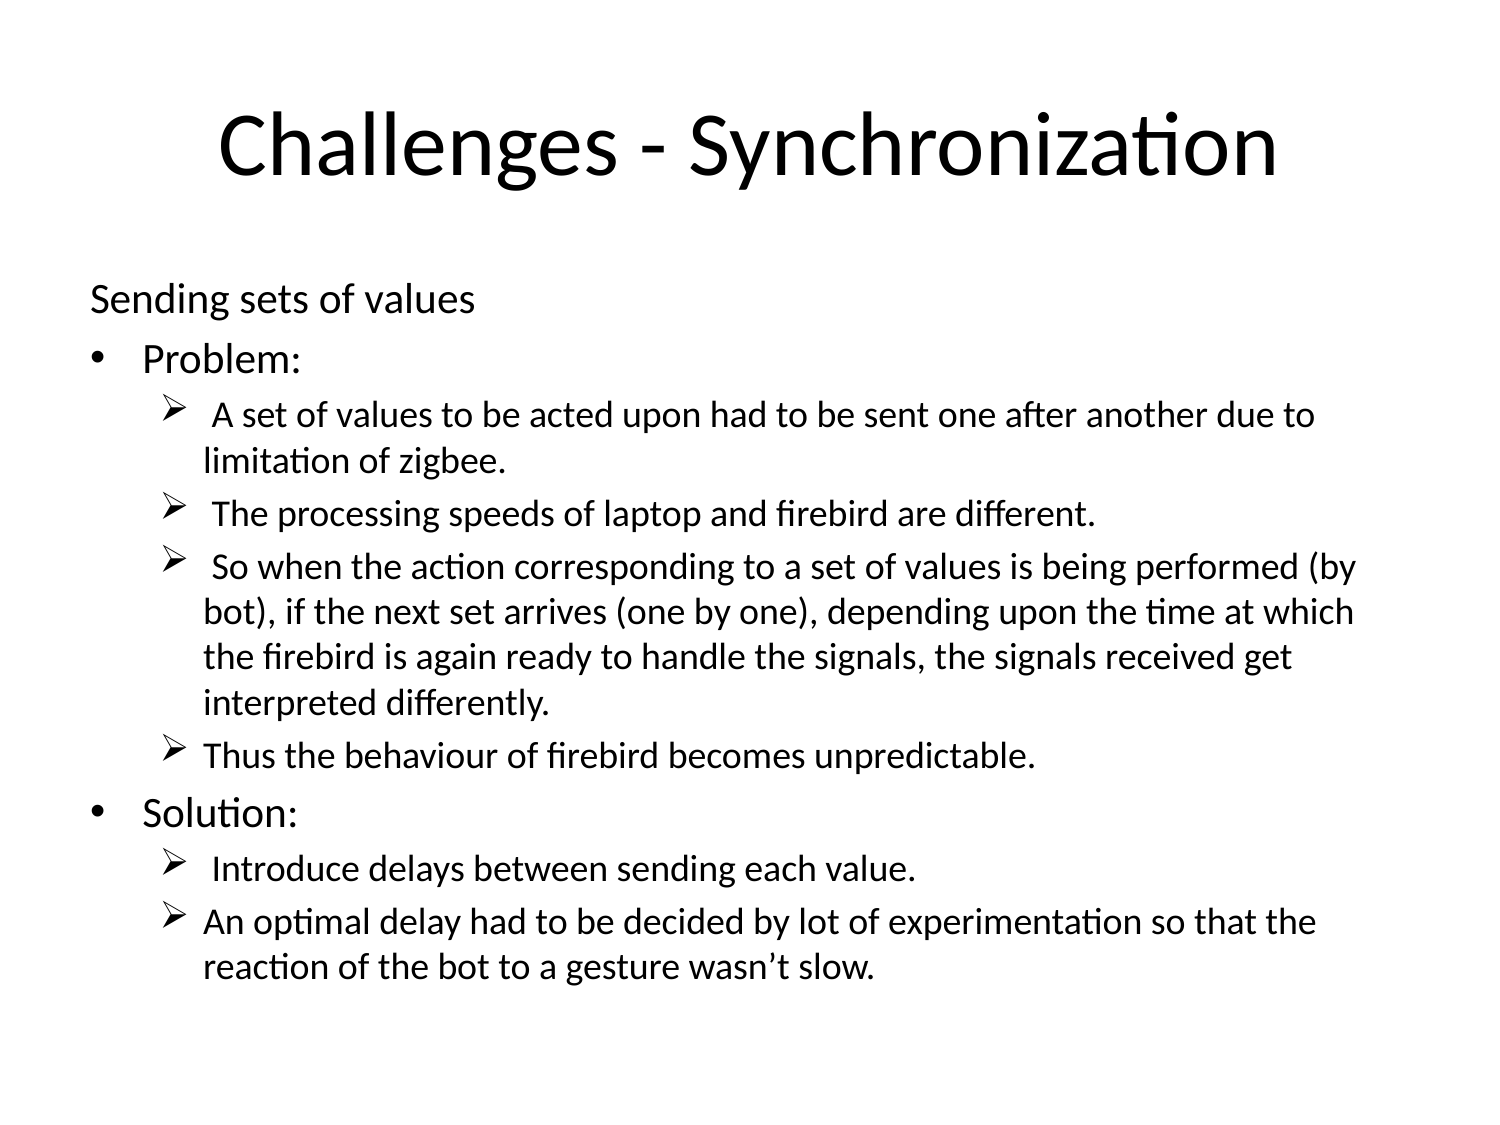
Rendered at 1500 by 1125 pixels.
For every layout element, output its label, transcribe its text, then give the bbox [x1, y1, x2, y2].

list Sending sets of values Problem: A set of values to be acted upon had to be sent one after another due to limitation of zigbee. The processing speeds of laptop and firebird are different. So when the action corresponding to a set of values is being performed (by bot), if the next set arrives (one by one), depending upon the time at which the firebird is again ready to handle the signals, the signals received get interpreted differently. Thus the behaviour of firebird becomes unpredictable. Solution: Introduce delays between sending each value. An optimal delay had to be decided by lot of experimentation so that the reaction of the bot to a gesture wasn’t slow. [75, 262, 1425, 1005]
title Challenges - Synchronization [75, 45, 1425, 233]
